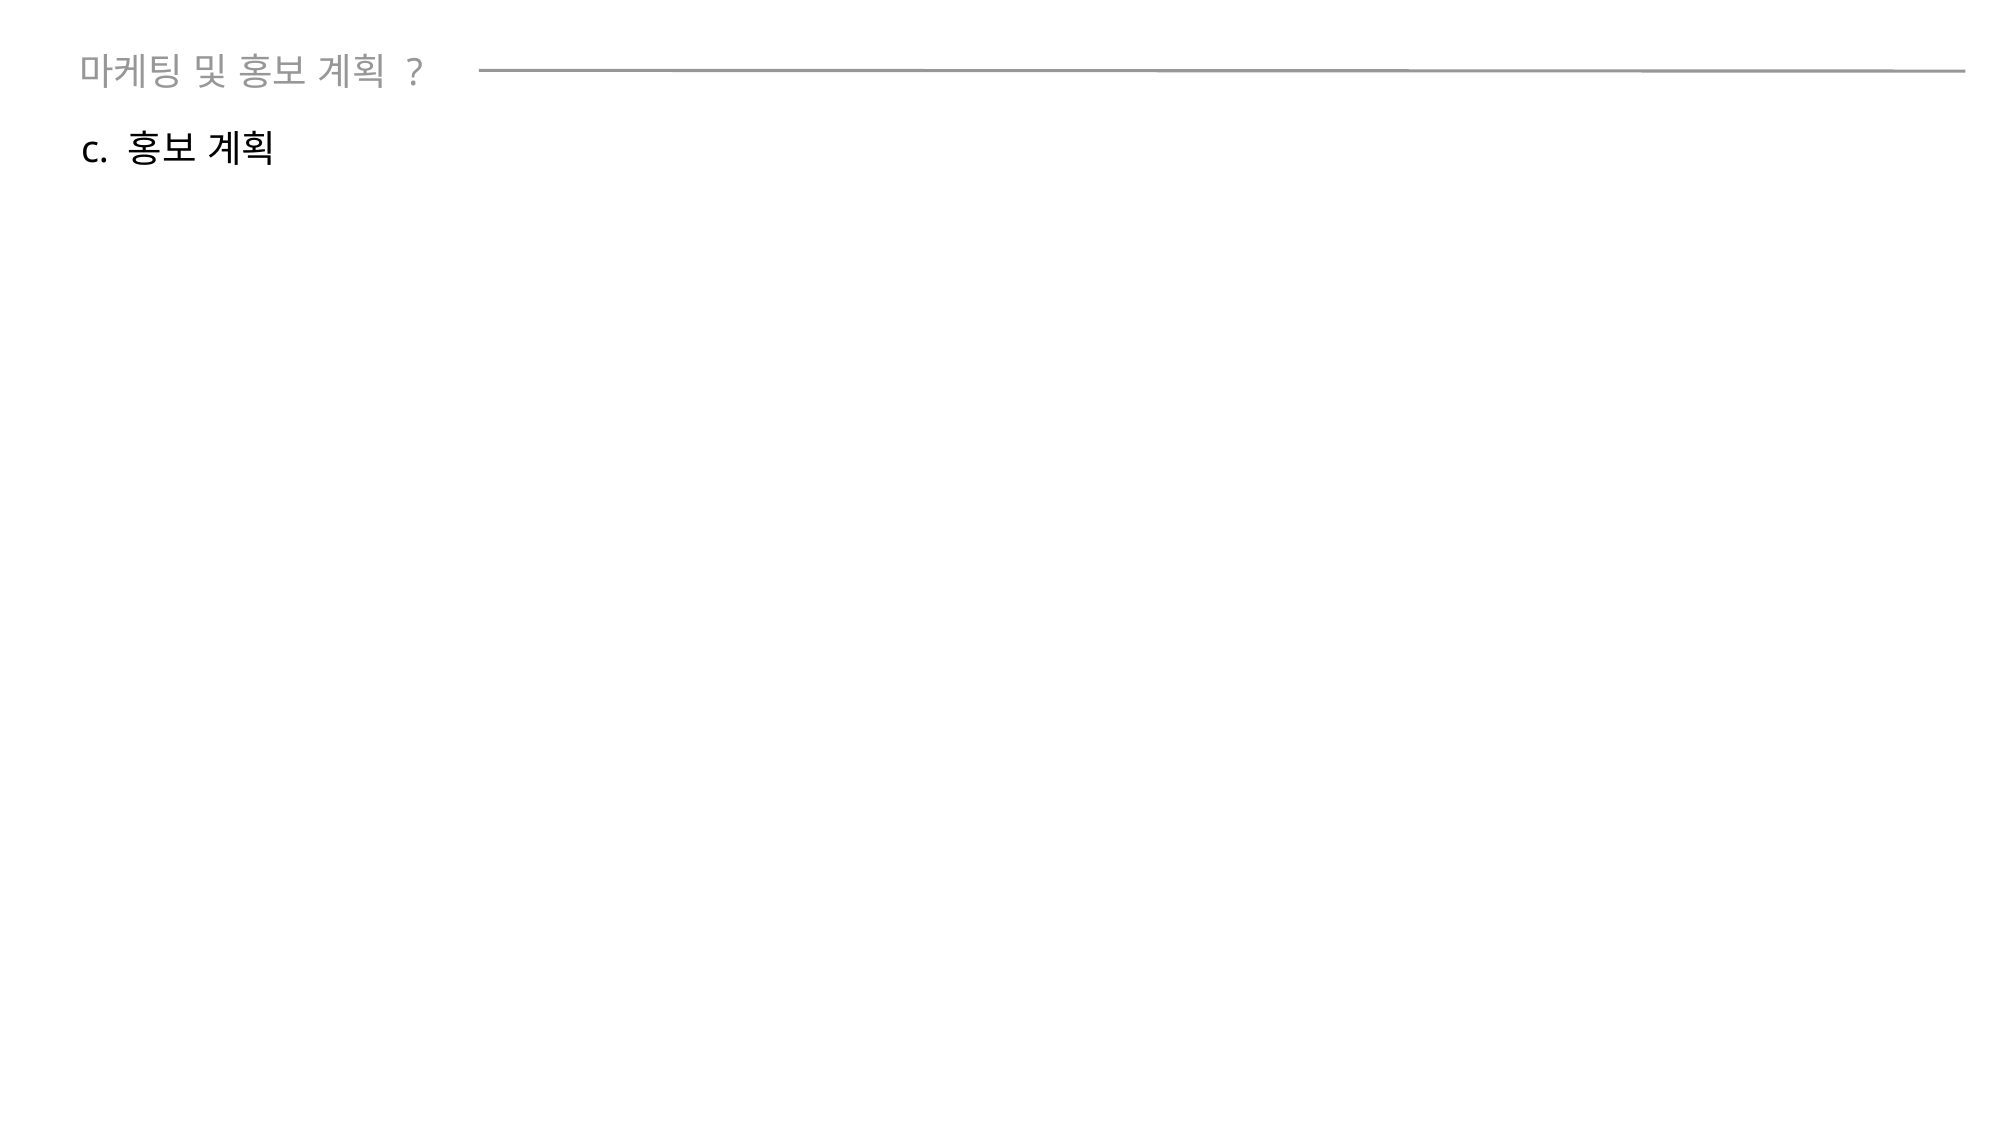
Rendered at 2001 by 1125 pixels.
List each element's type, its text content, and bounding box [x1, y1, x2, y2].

text_box c. 홍보 계획 [66, 117, 374, 177]
text_box 마케팅 및 홍보 계획 ? [64, 40, 479, 101]
